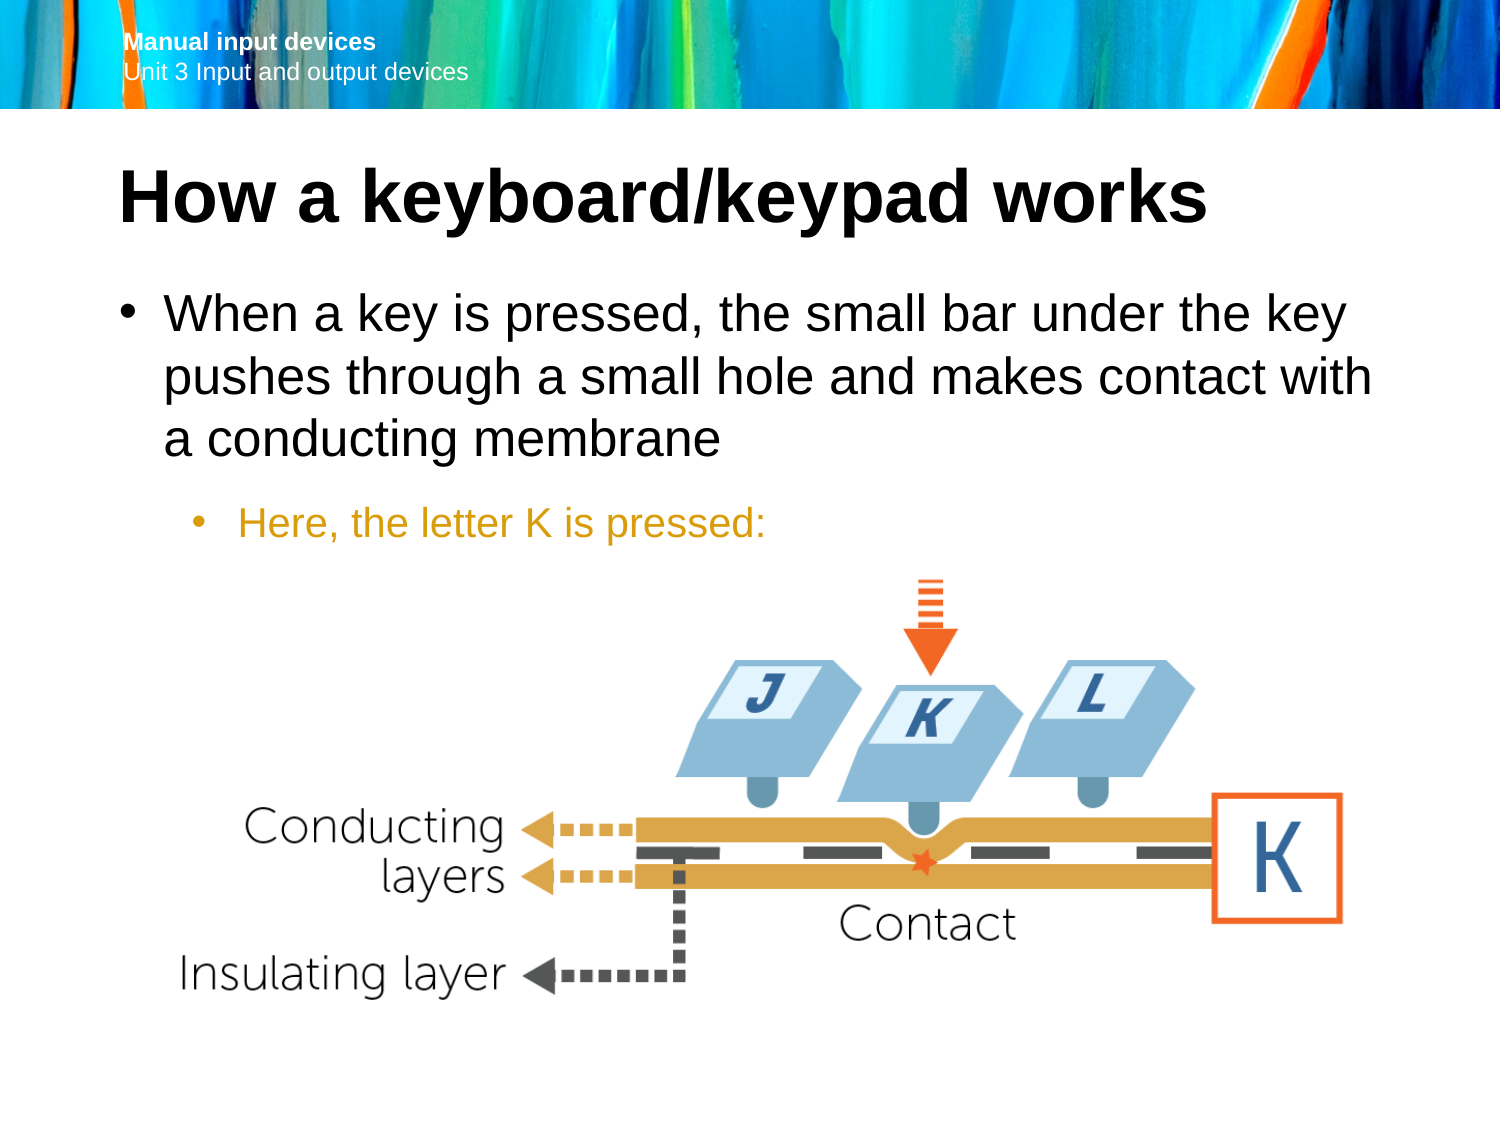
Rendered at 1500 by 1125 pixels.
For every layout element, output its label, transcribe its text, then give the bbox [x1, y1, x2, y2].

text_box [0, 74, 1500, 150]
list When a key is pressed, the small bar under the key pushes through a small hole and makes contact with a conducting membrane Here, the letter K is pressed: [118, 279, 1398, 847]
text_box [0, 0, 1500, 74]
list How a keyboard/keypad works [118, 150, 1401, 259]
picture [162, 571, 1357, 1006]
